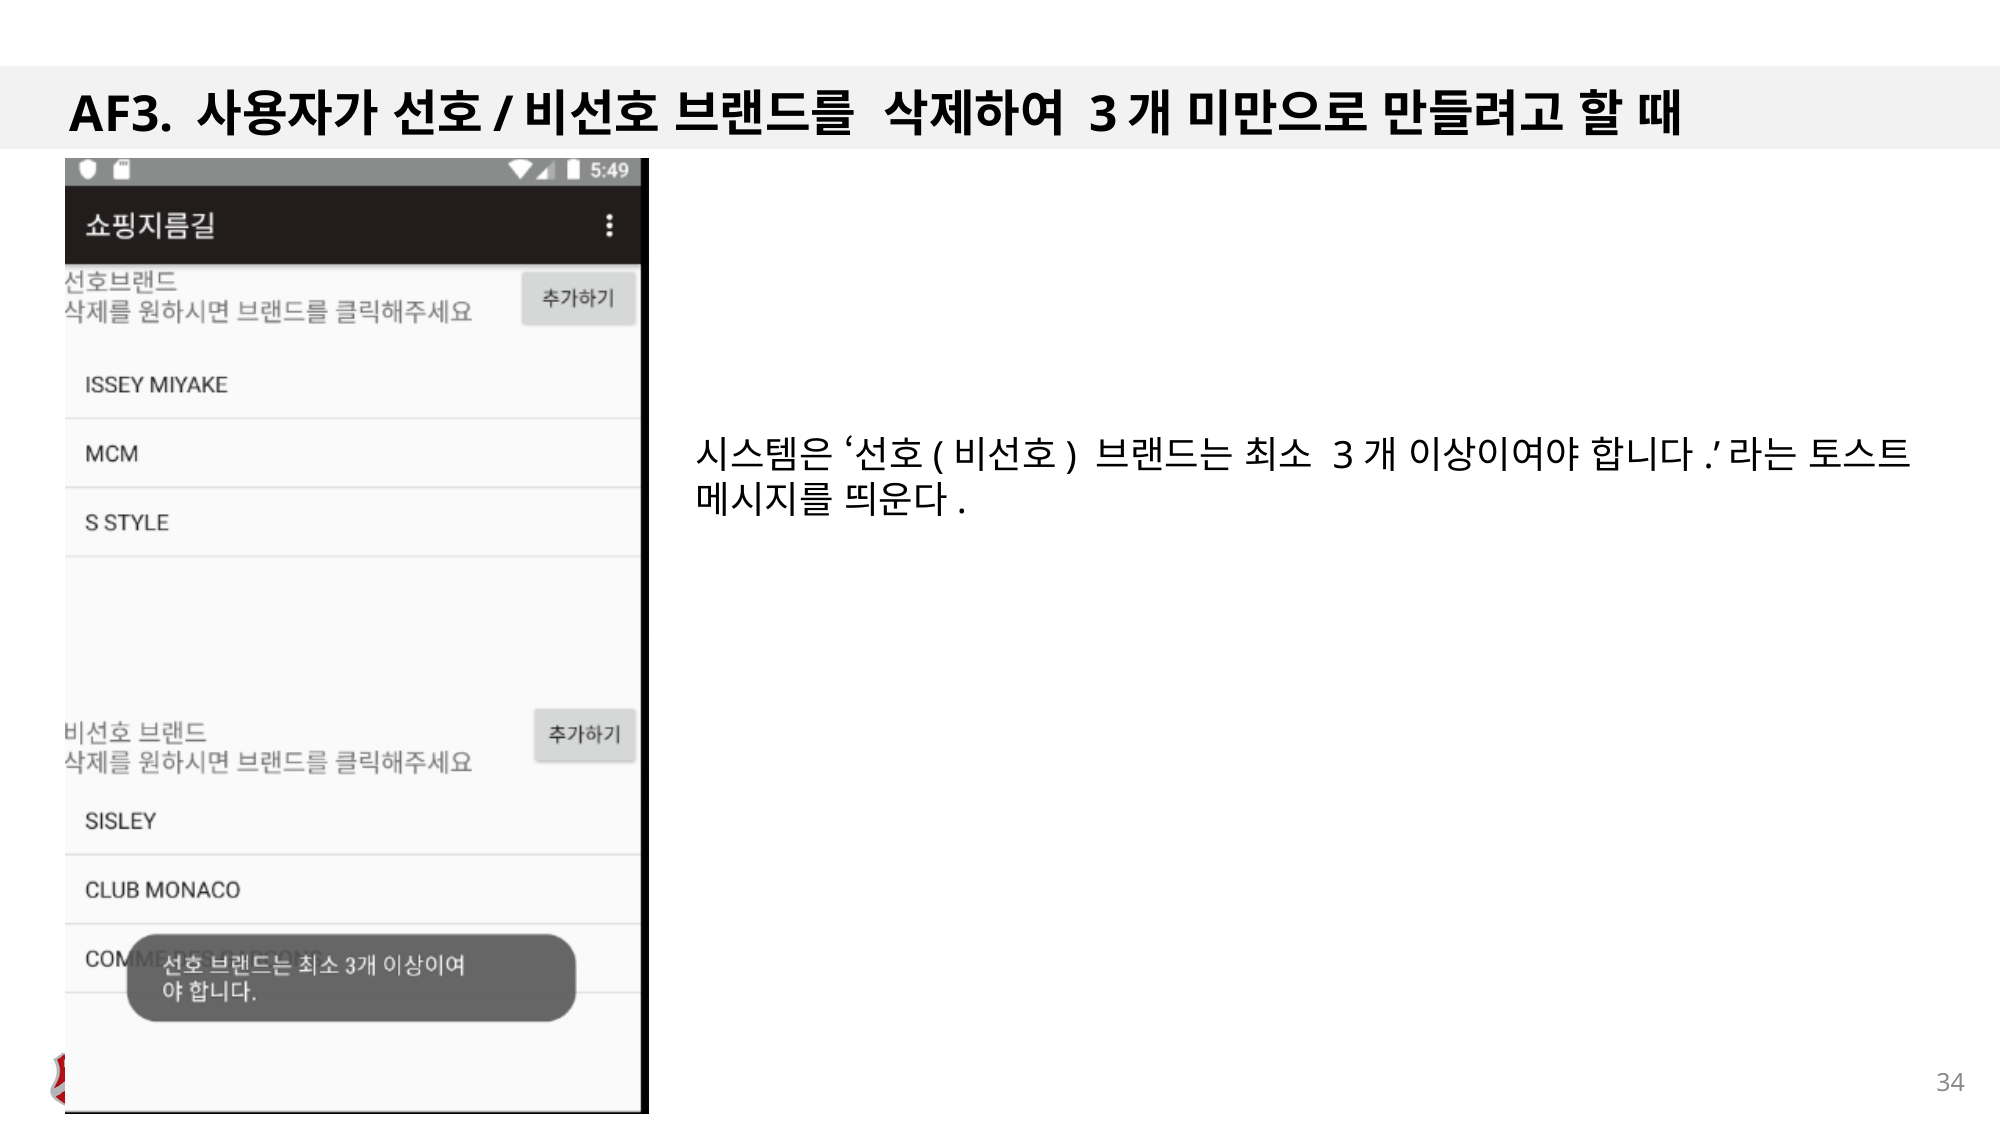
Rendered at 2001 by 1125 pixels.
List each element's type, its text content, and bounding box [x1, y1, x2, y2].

slide_number 34 [1530, 1053, 1980, 1114]
text_box 시스템은 ‘선호(비선호) 브랜드는 최소 3개 이상이여야 합니다.’라는 토스트 메시지를 띄운다. [681, 423, 1962, 529]
title AF3. 사용자가 선호/비선호 브랜드를 삭제하여 3개 미만으로 만들려고 할 때 [55, 64, 1945, 149]
picture [0, 158, 649, 1125]
